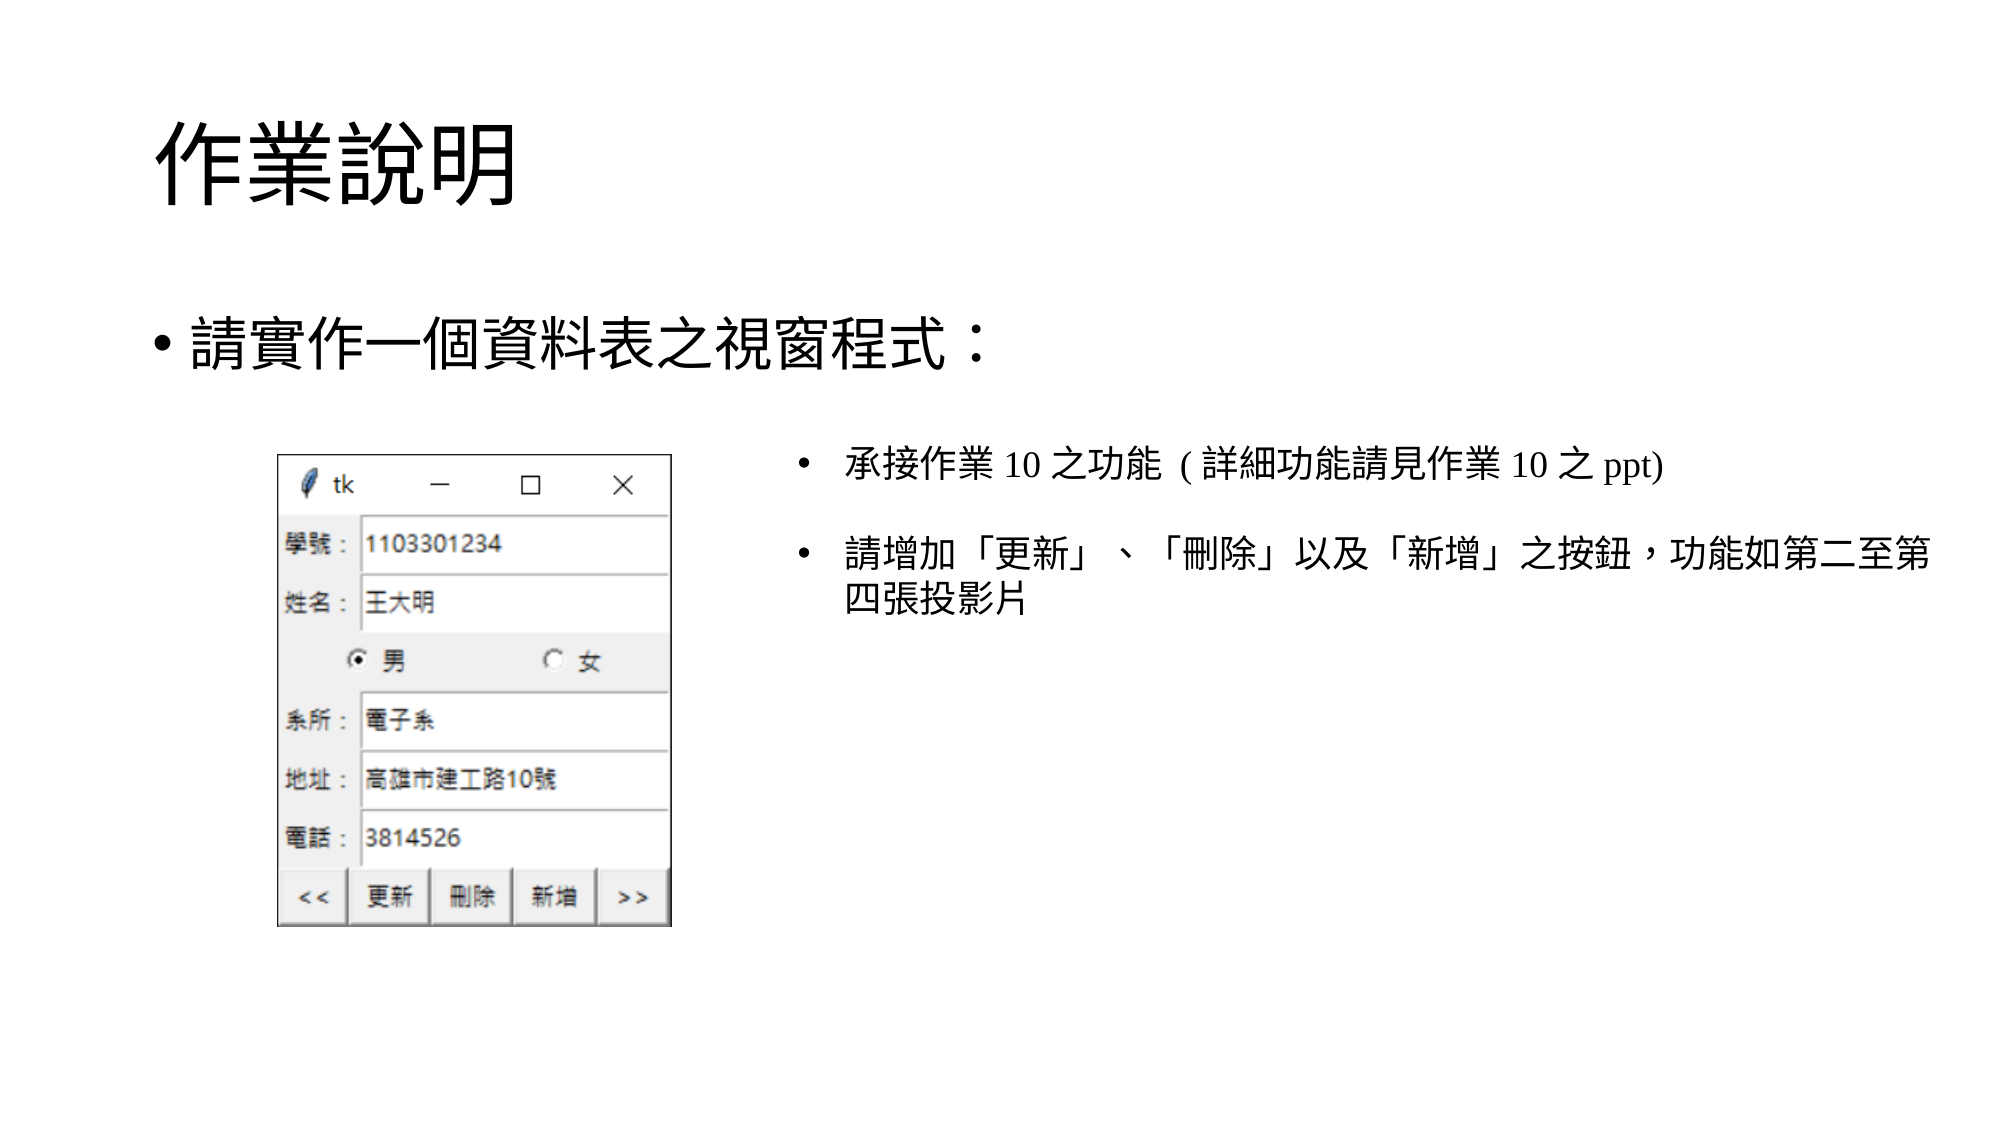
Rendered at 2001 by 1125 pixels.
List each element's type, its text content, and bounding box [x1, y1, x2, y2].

title 作業說明 [137, 59, 1863, 278]
list 請實作一個資料表之視窗程式： [137, 299, 1959, 1014]
picture [277, 454, 672, 927]
text_box 承接作業10之功能 (詳細功能請見作業10之ppt) 請增加「更新」、「刪除」以及「新增」之按鈕，功能如第二至第四張投影片 [783, 432, 1959, 628]
